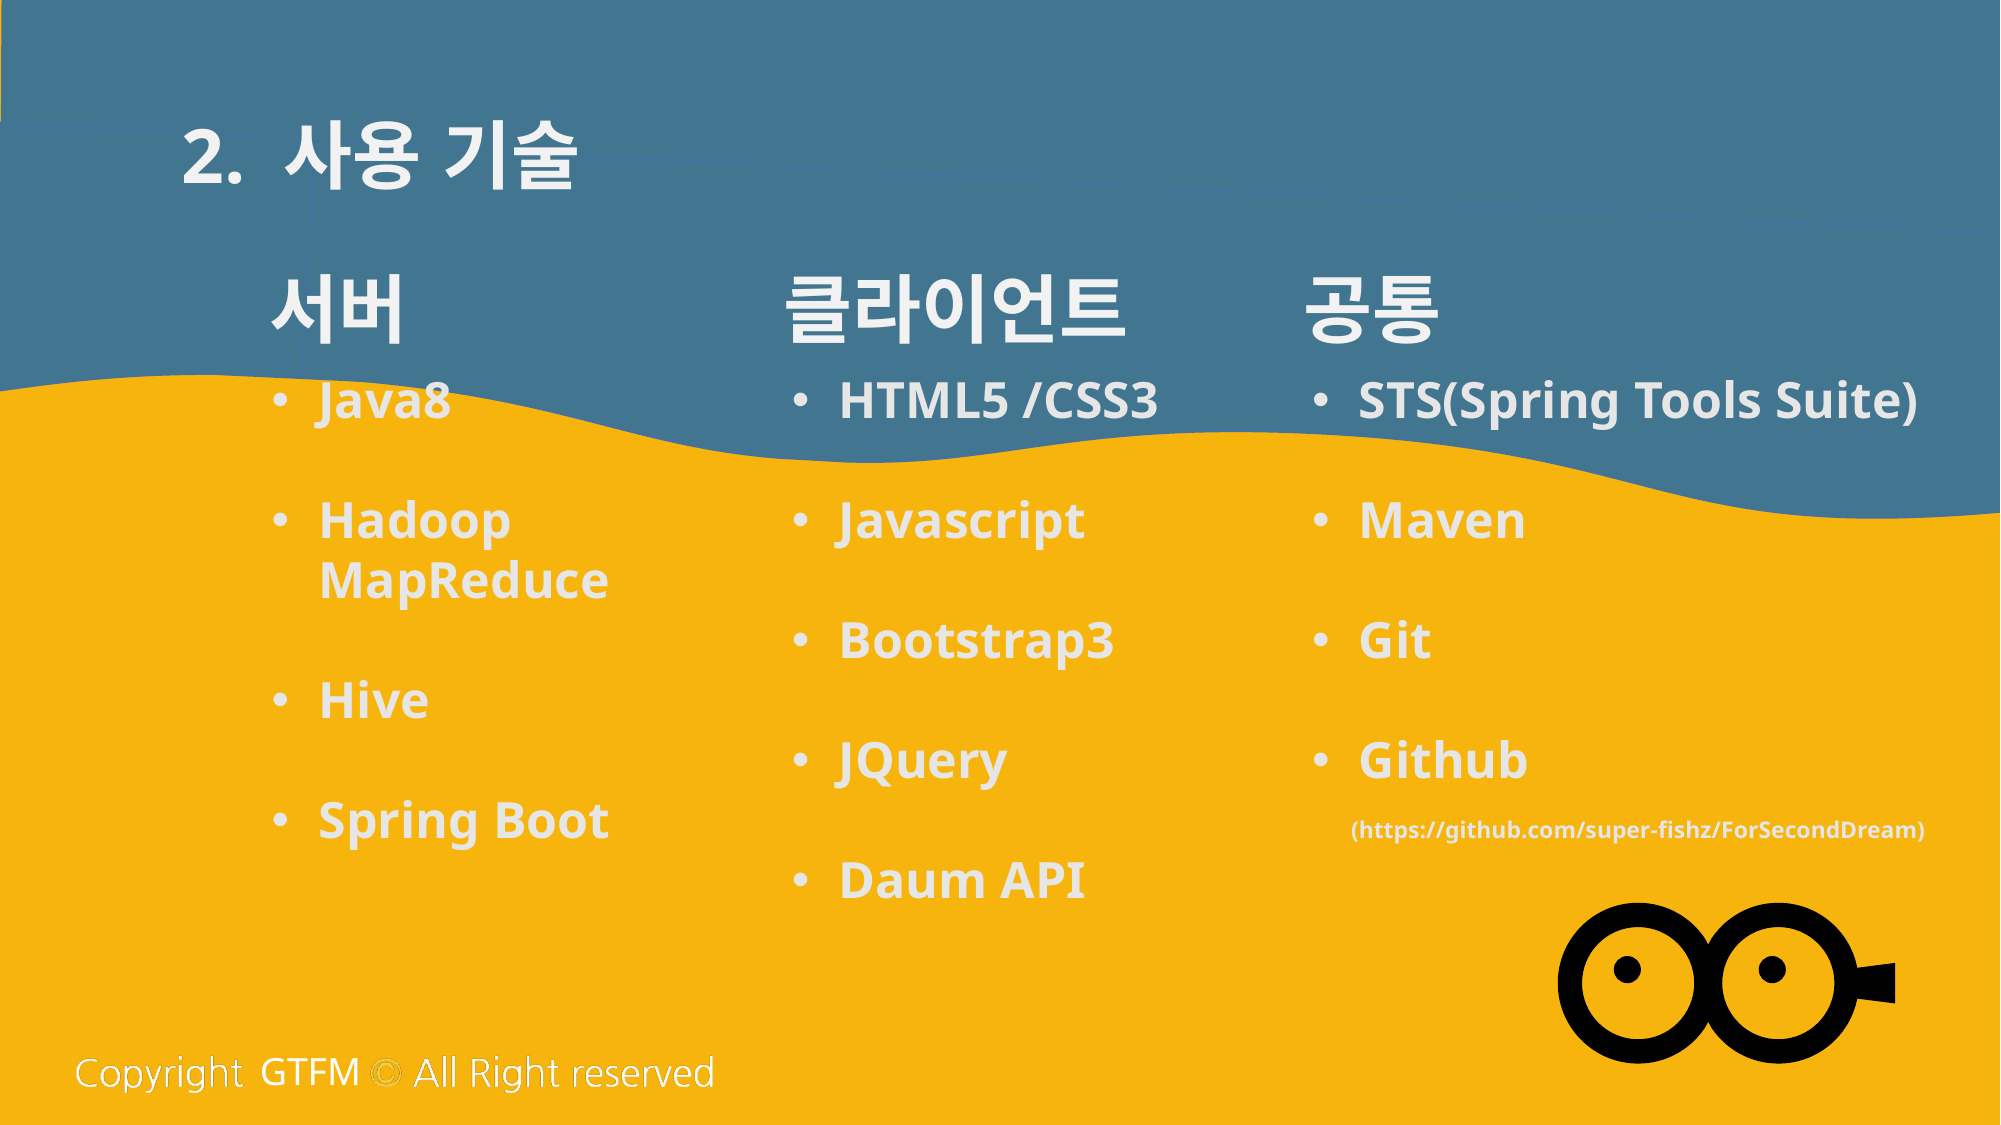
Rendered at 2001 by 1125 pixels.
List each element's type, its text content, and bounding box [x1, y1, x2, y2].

text_box 클라이언트 [768, 255, 1246, 361]
text_box 서버 [254, 255, 732, 361]
text_box [0, 0, 2000, 232]
text_box HTML5 /CSS3 Javascript Bootstrap3 JQuery Daum API [777, 361, 1290, 1037]
text_box [1717, 1037, 1840, 1065]
text_box [0, 121, 2000, 517]
text_box STS(Spring Tools Suite) Maven Git Github (https://github.com/super-fishz/ForSecondDream) [1297, 361, 1950, 1037]
text_box Java8 Hadoop MapReduce Hive Spring Boot [256, 361, 769, 917]
text_box 2. 사용 기술 [166, 101, 902, 206]
text_box 공통 [1289, 255, 1766, 361]
text_box [1577, 1037, 1700, 1065]
picture [0, 1030, 781, 1125]
